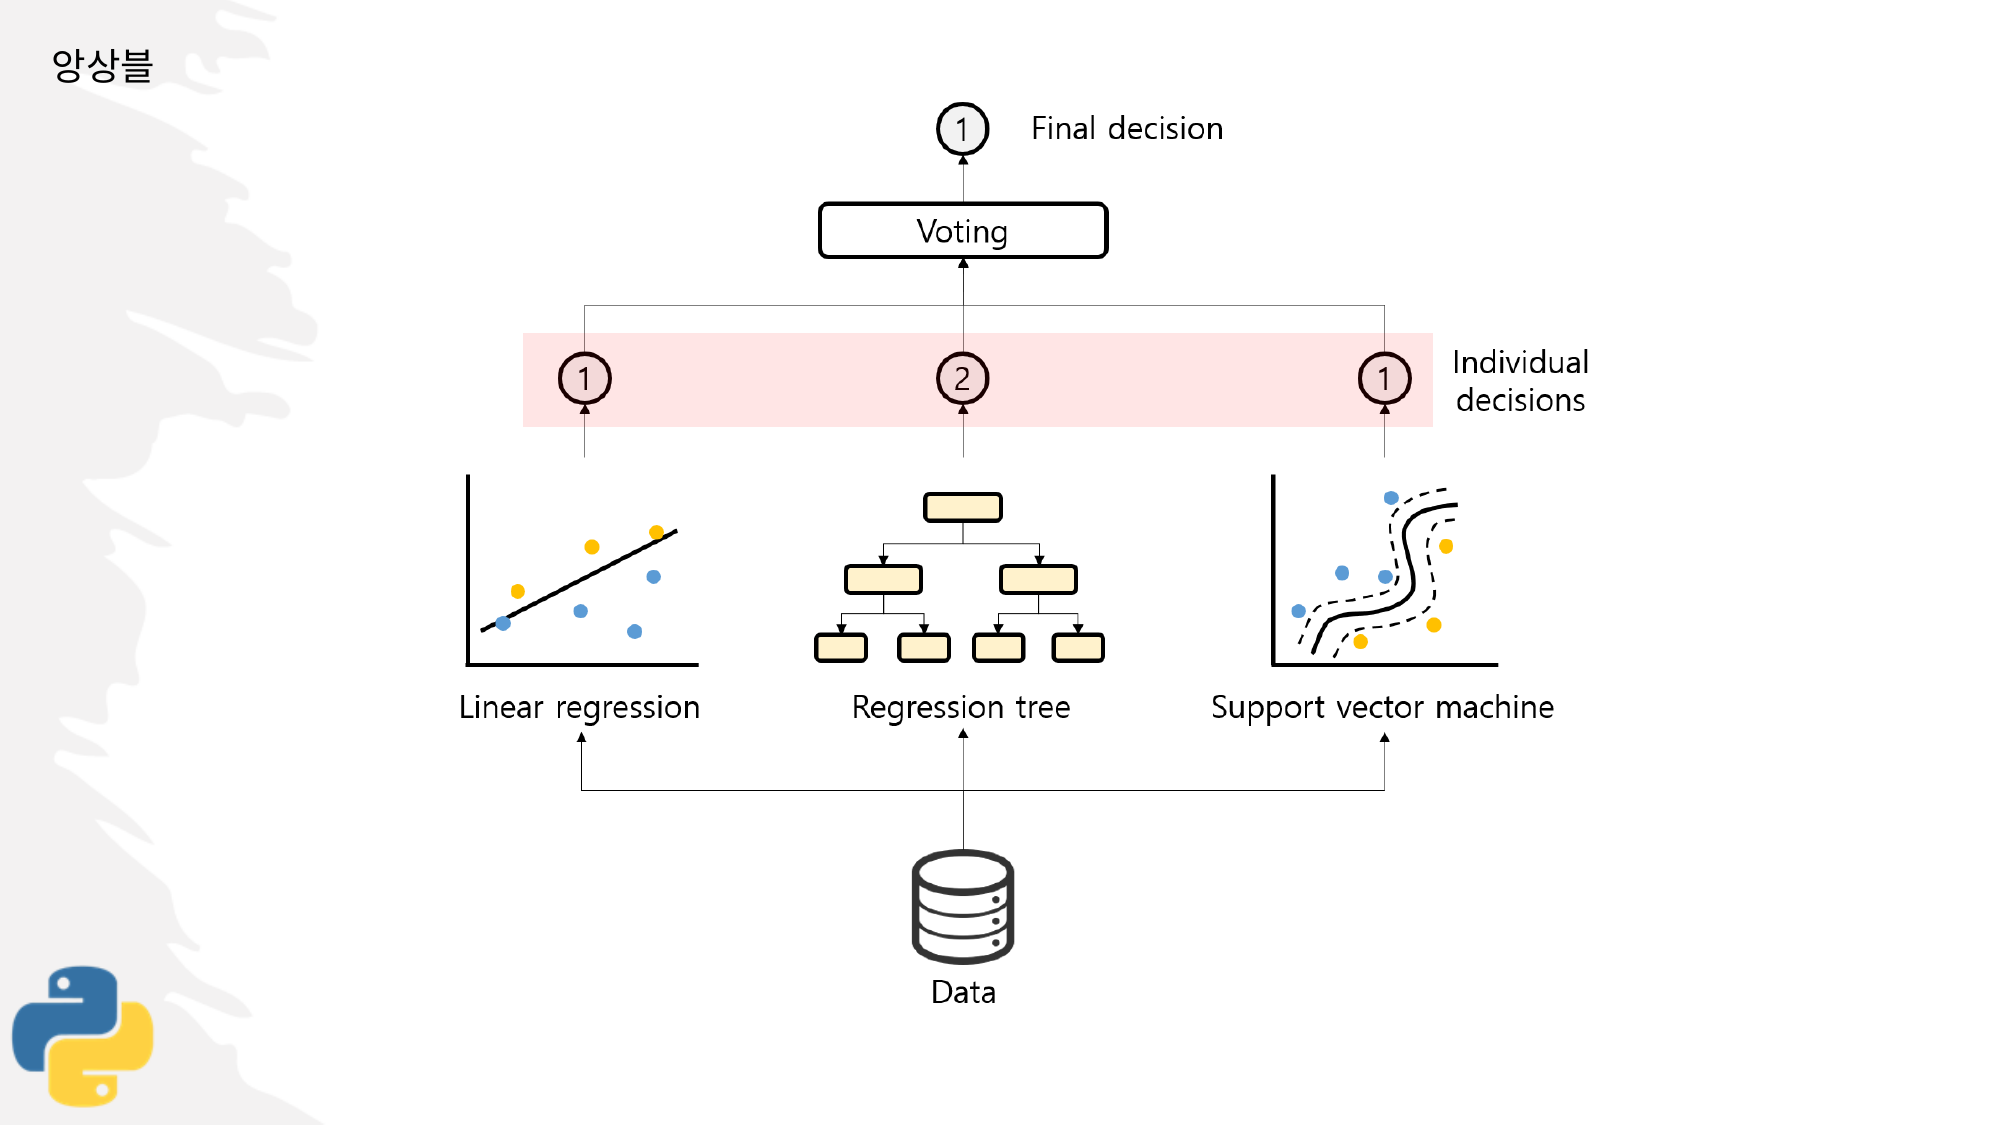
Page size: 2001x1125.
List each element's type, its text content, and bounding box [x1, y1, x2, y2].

text_box 앙상블 [37, 36, 1038, 96]
picture [0, 0, 2001, 1125]
